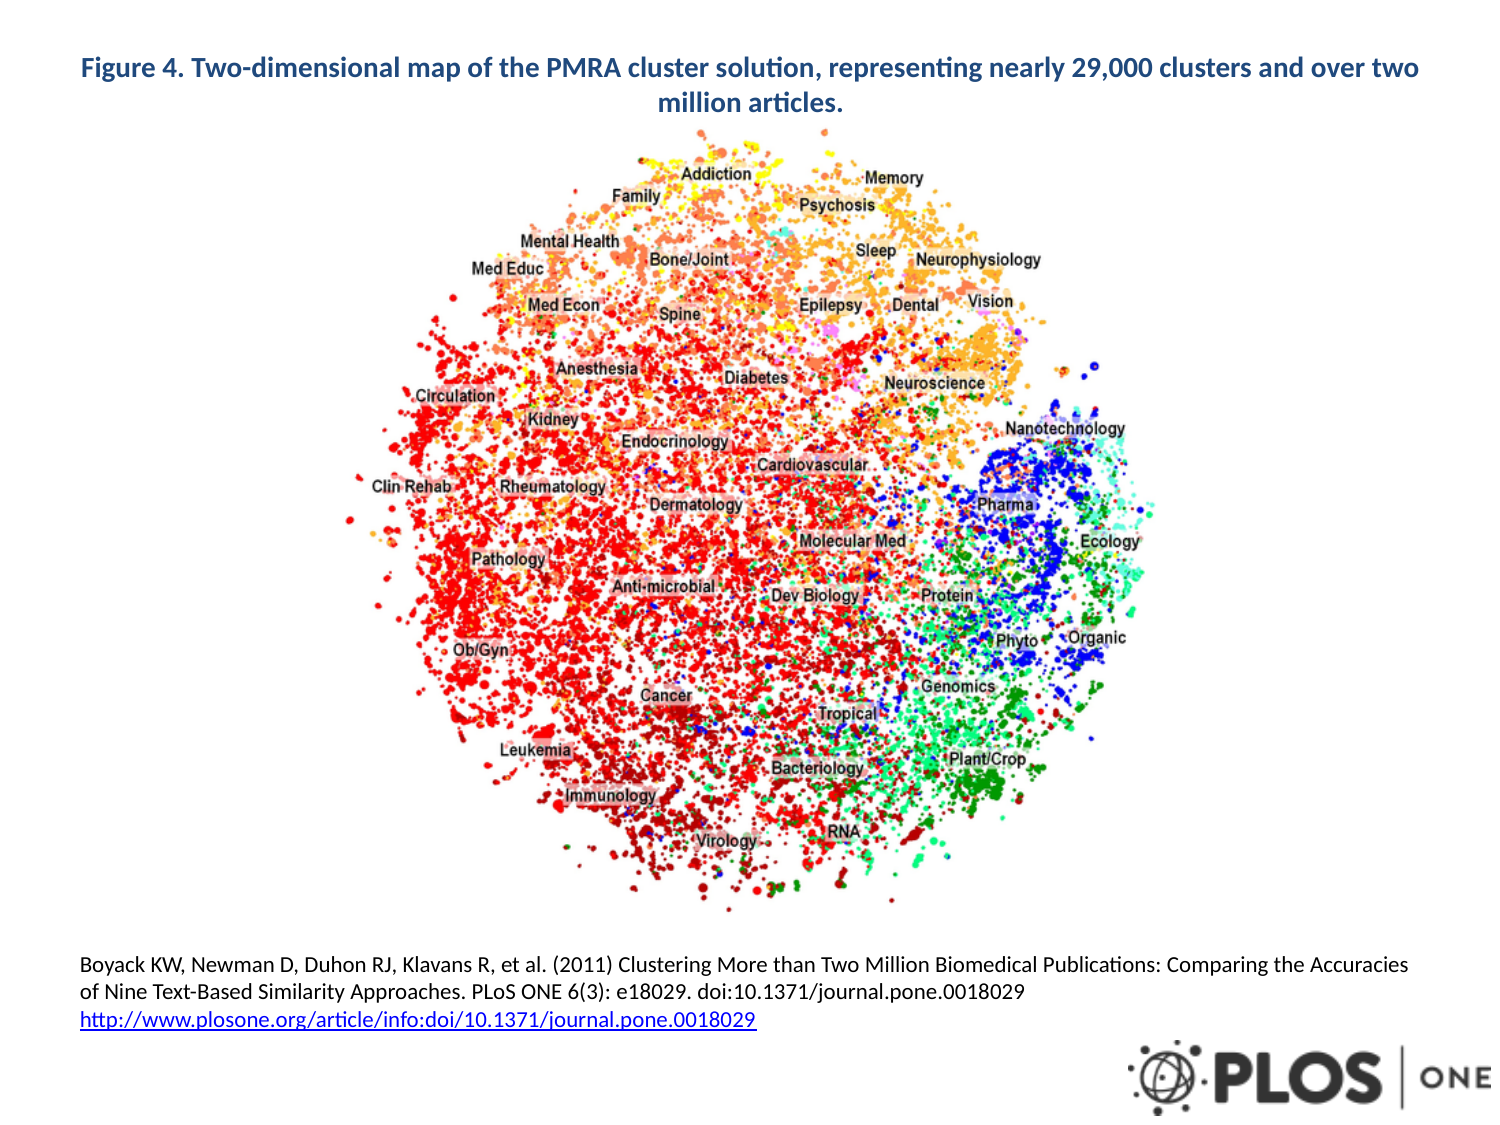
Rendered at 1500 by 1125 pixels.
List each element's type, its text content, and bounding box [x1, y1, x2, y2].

picture [1128, 1040, 1491, 1116]
picture [340, 124, 1160, 920]
list Figure 4. Two-dimensional map of the PMRA cluster solution, representing nearly 29,000 clusters and over two million articles. [53, 40, 1449, 694]
text_box Boyack KW, Newman D, Duhon RJ, Klavans R, et al. (2011) Clustering More than Two Million Biomedical Publications: Comparing the Accuracies of Nine Text-Based Similarity Approaches. PLoS ONE 6(3): e18029. doi:10.1371/journal.pone.0018029 http://www.plosone.org/article/info:doi/10.1371/journal.pone.0018029 [66, 942, 1436, 1039]
